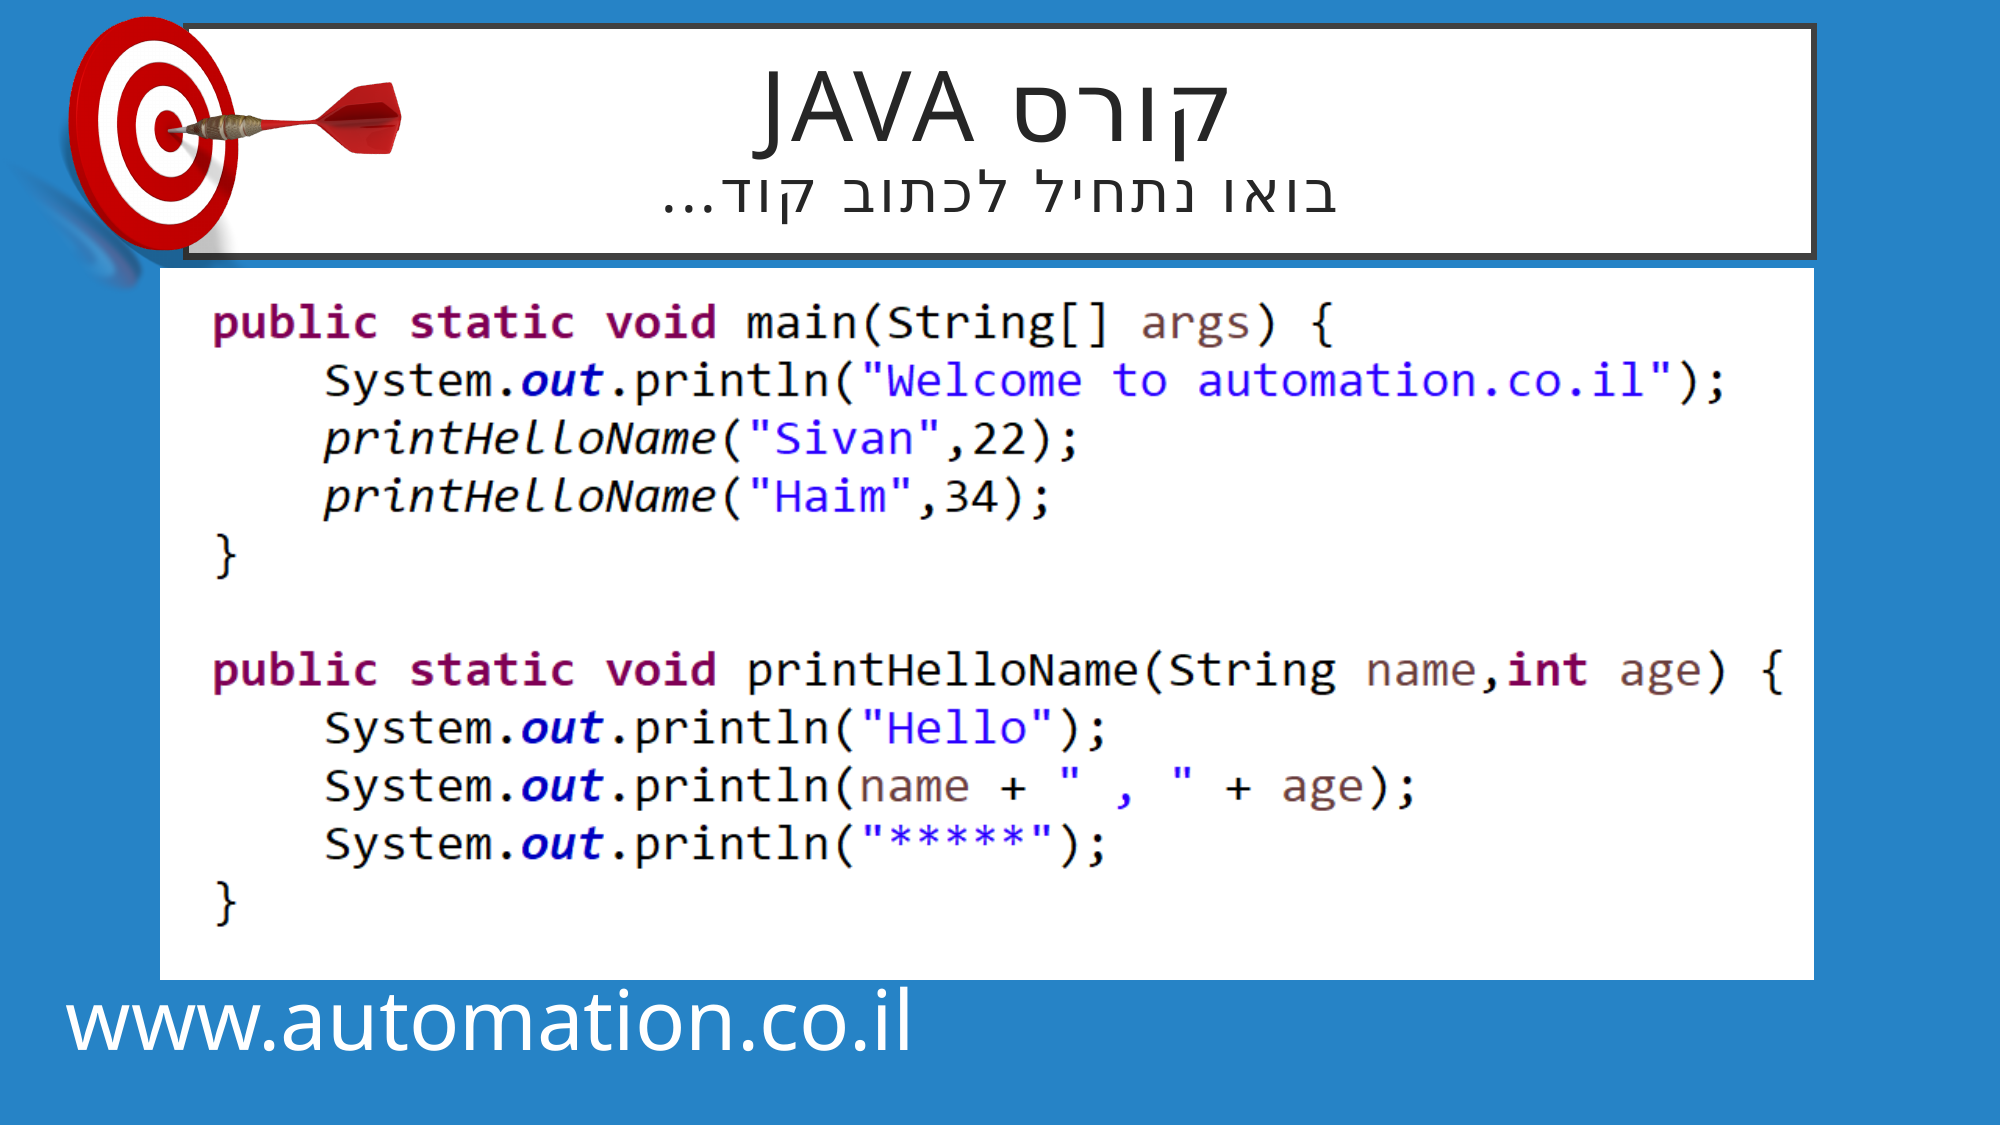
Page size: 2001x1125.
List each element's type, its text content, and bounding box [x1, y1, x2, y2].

text_box www.automation.co.il [51, 959, 1037, 1075]
title קורס JAVA בואו נתחיל לכתוב קוד... [390, 23, 1817, 260]
picture [0, 0, 1814, 980]
